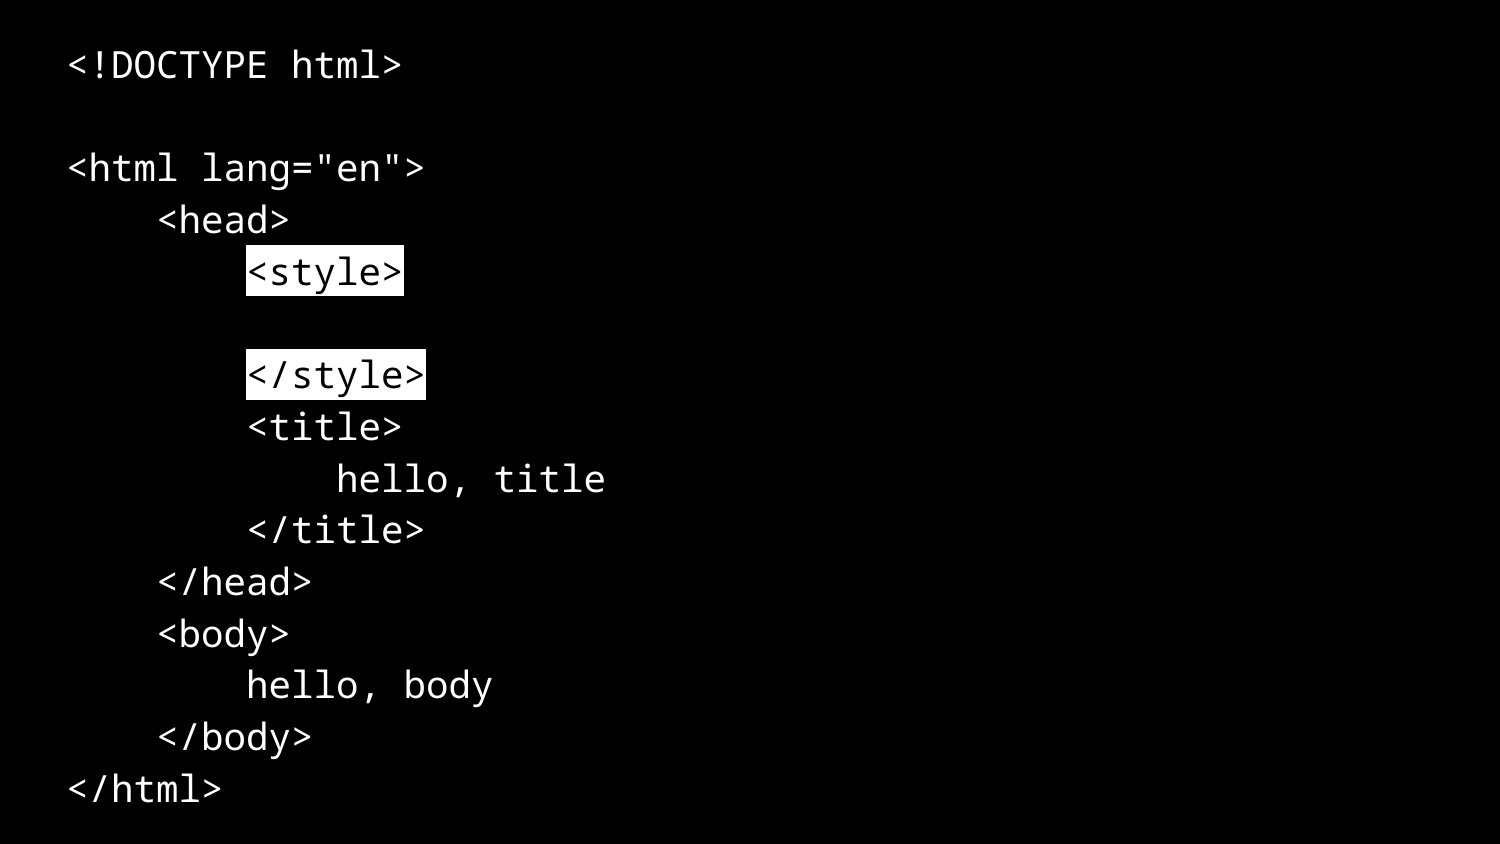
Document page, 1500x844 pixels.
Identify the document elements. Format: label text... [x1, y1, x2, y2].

list <!DOCTYPE html> <html lang="en"> <head> <style> </style> <title> hello, title </title> </head> <body> hello, body </body> </html> [51, 113, 1449, 730]
